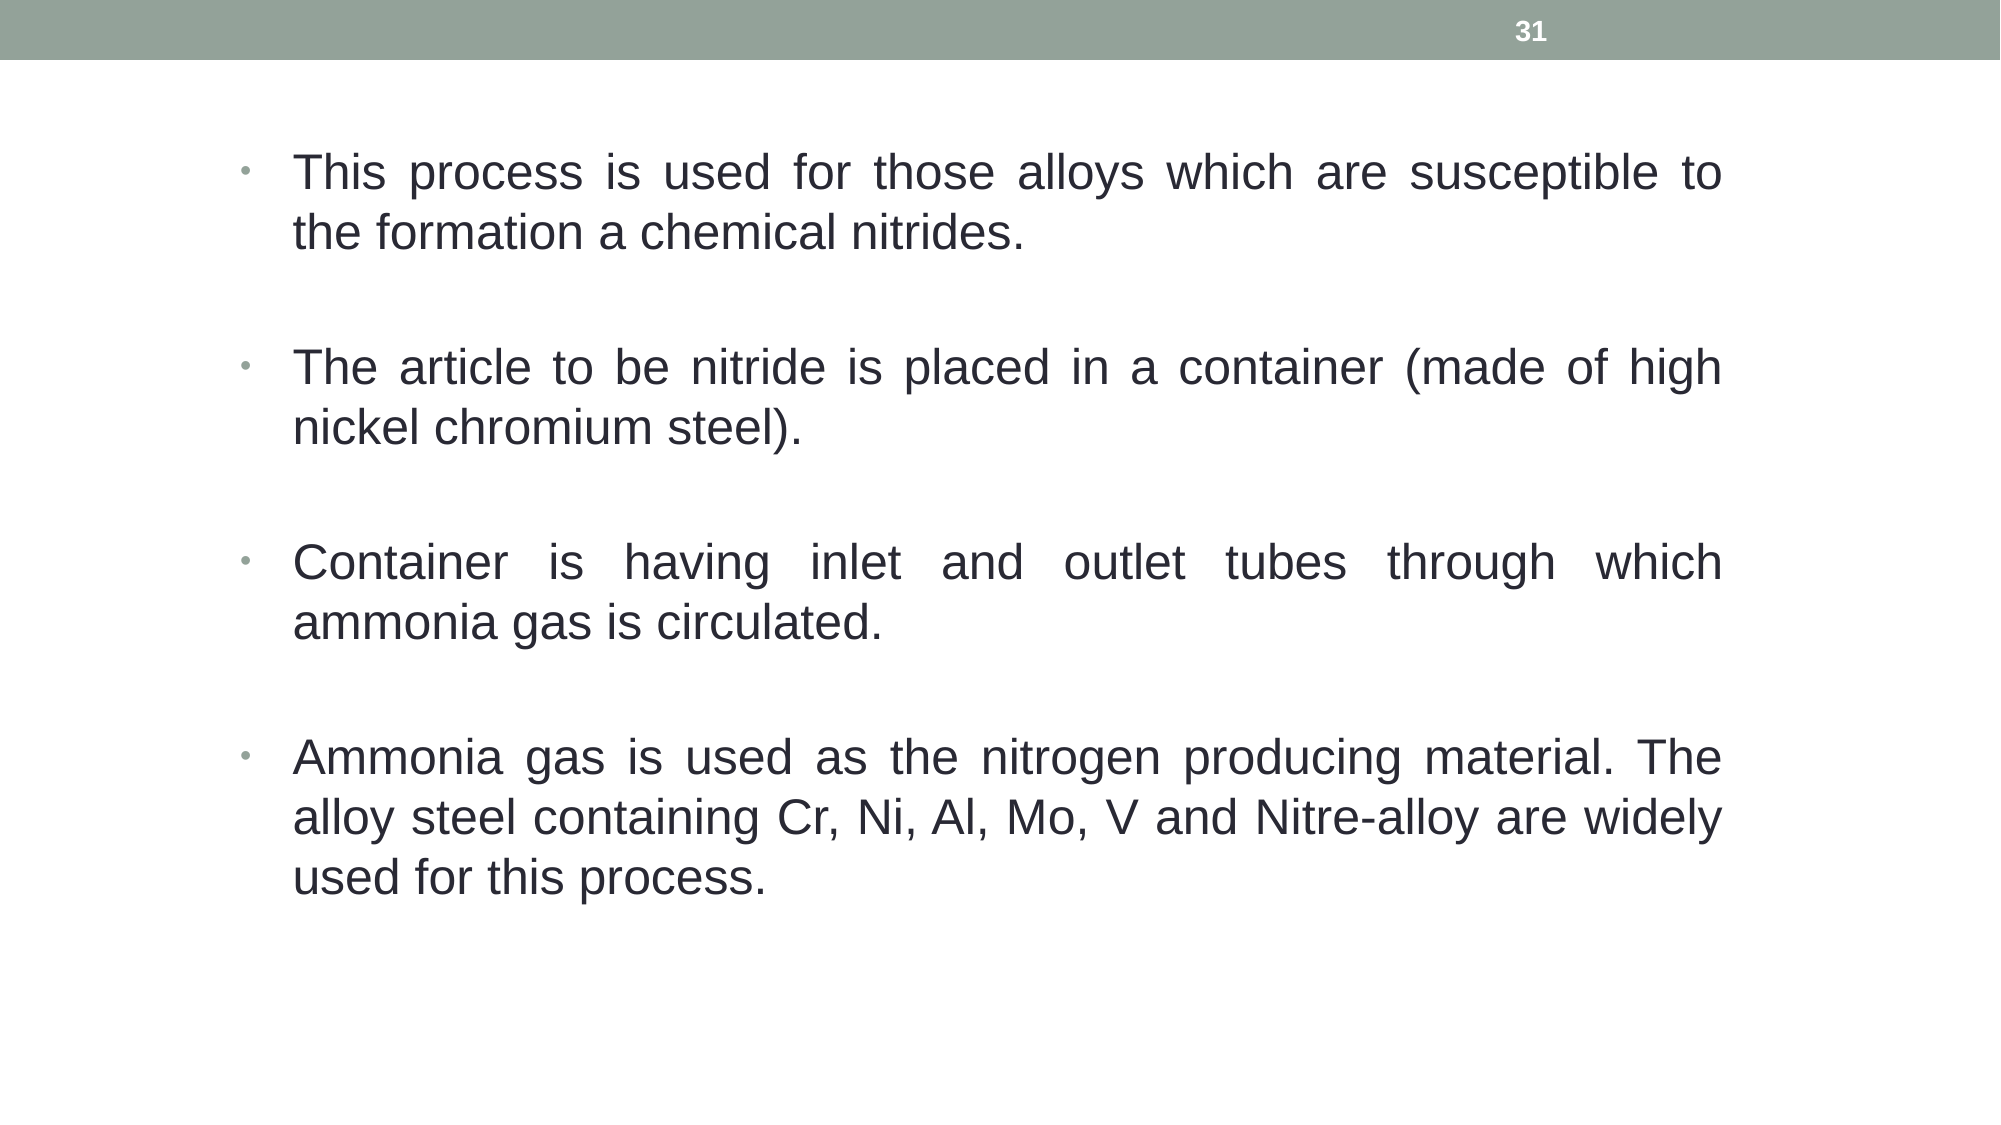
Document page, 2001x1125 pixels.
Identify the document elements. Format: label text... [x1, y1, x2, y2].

slide_number 31 [1500, 3, 1675, 57]
list This process is used for those alloys which are susceptible to the formation a chemical nitrides. The article to be nitride is placed in a container (made of high nickel chromium steel). Container is having inlet and outlet tubes through which ammonia gas is circulated. Ammonia gas is used as the nitrogen producing material. The alloy steel containing Cr, Ni, Al, Mo, V and Nitre-alloy are widely used for this process. [202, 132, 1739, 933]
